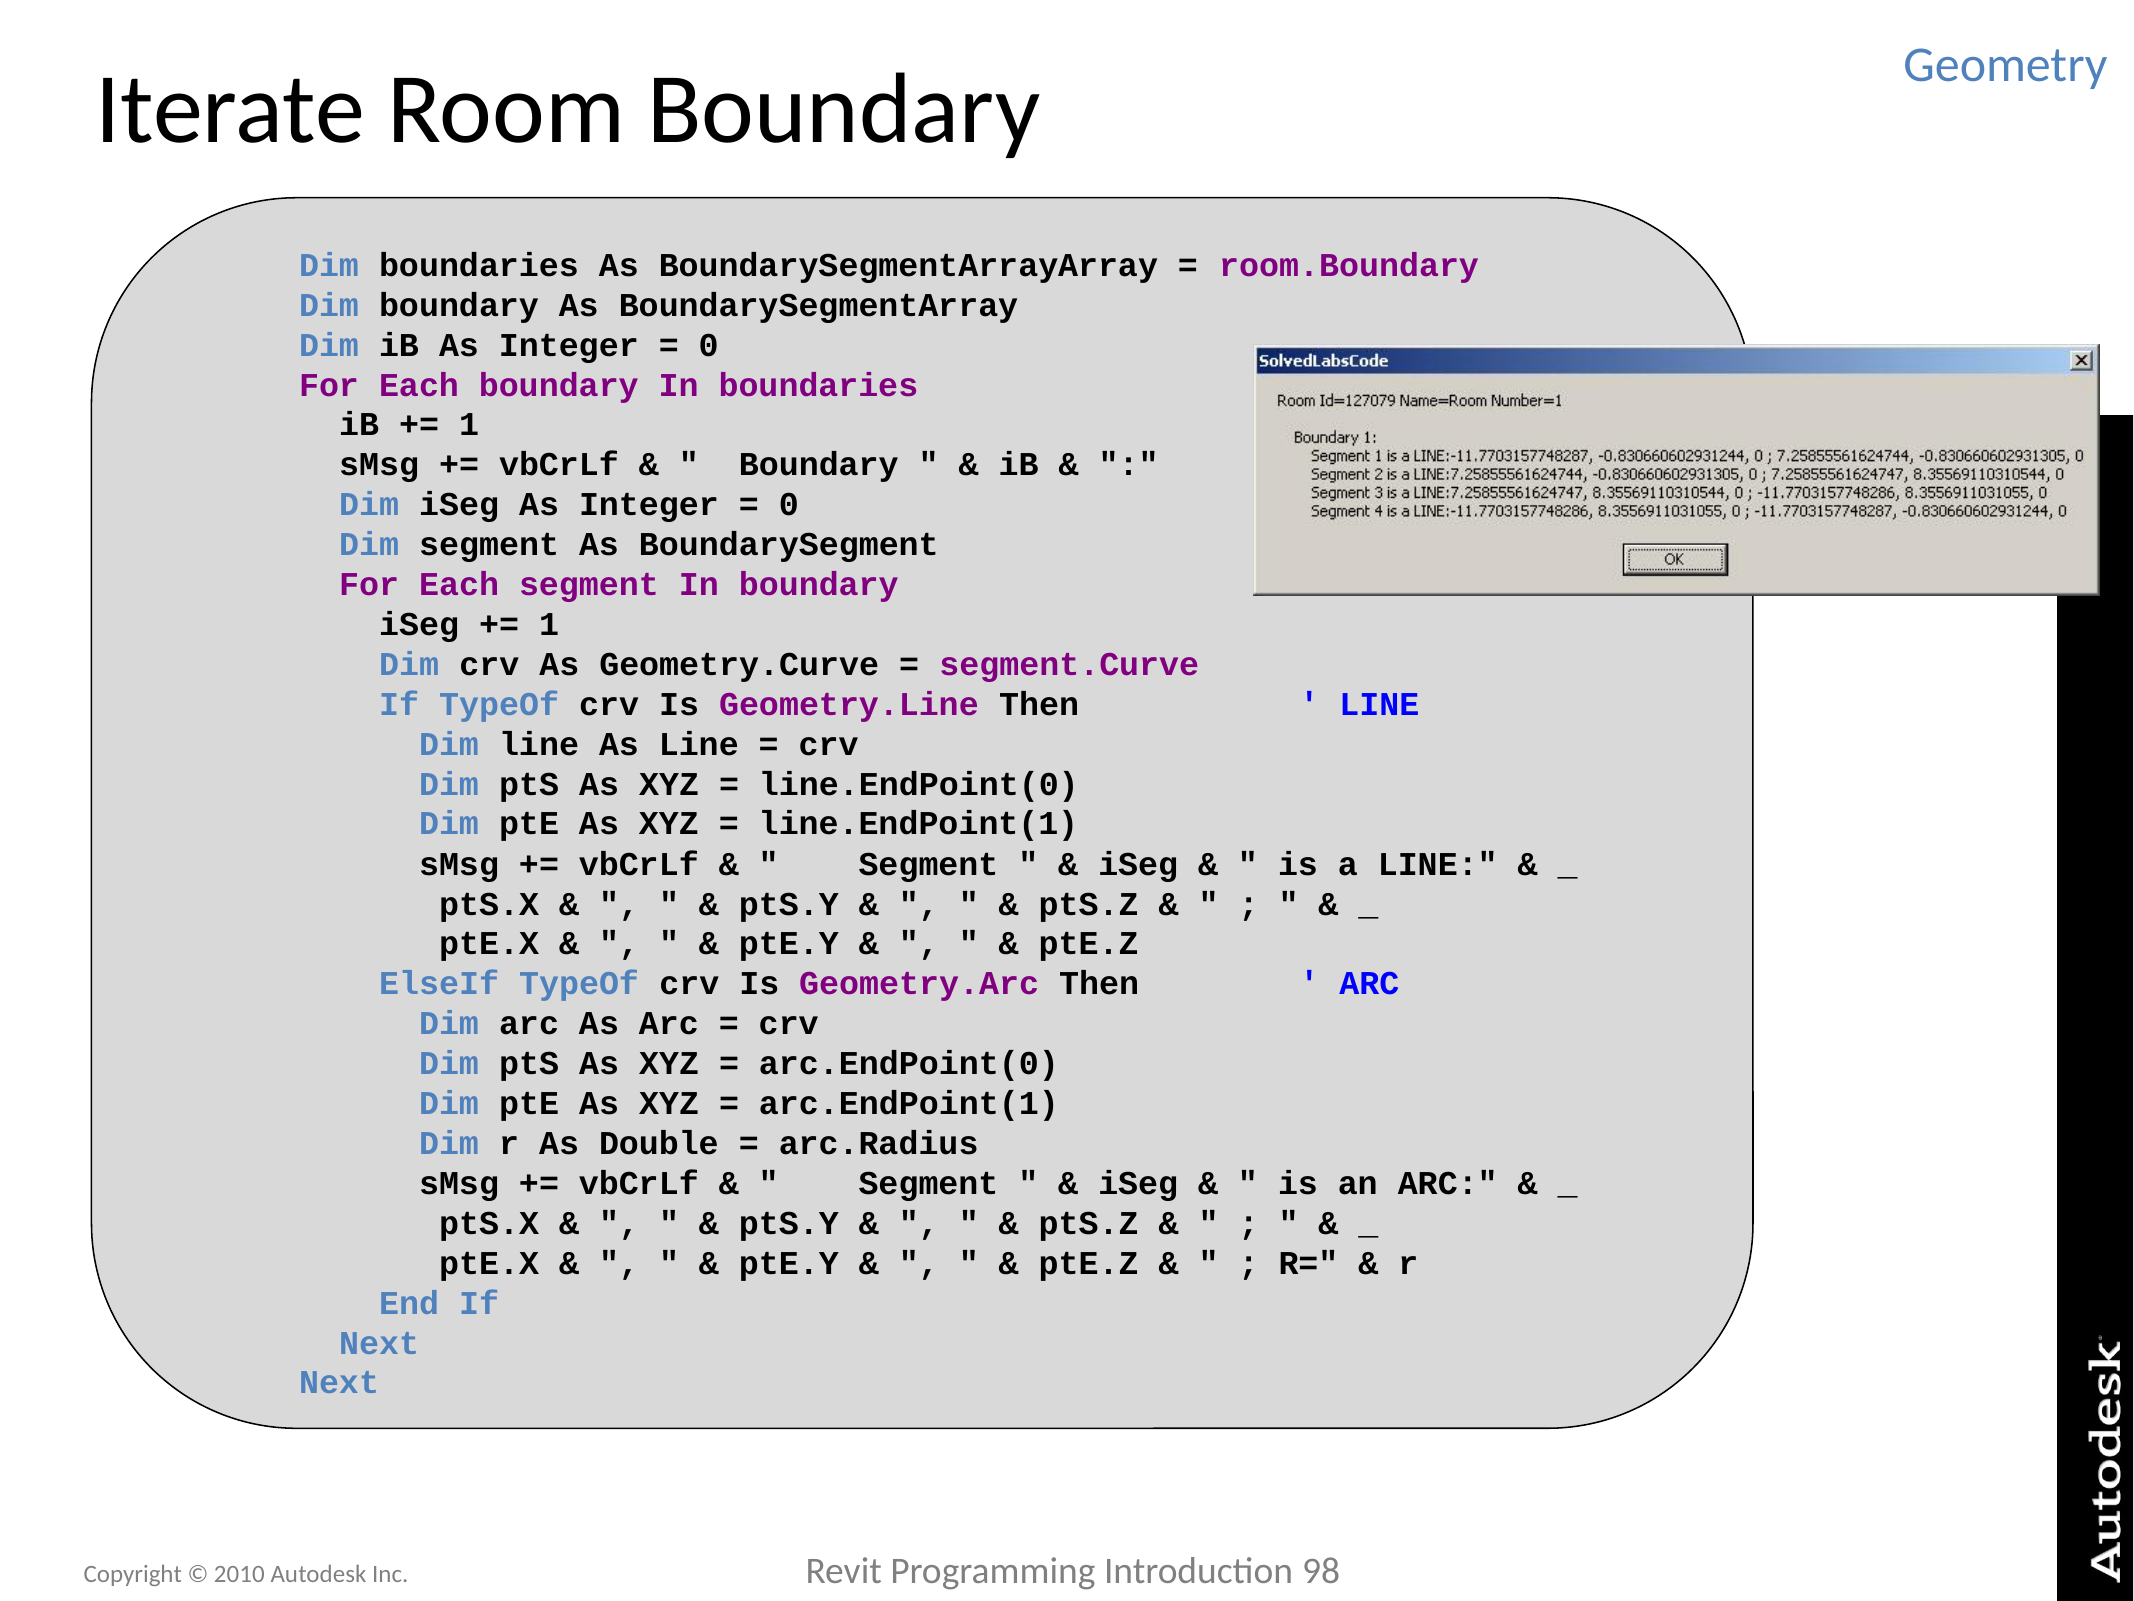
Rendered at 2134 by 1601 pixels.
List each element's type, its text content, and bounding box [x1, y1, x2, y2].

picture [1253, 344, 2134, 1601]
text_box [223, 1415, 1621, 1429]
text_box Geometry [1547, 31, 2108, 92]
list Dim boundaries As BoundarySegmentArrayArray = room.Boundary Dim boundary As BoundarySegmentArray Dim iB As Integer = 0 For Each boundary In boundaries iB += 1 sMsg += vbCrLf & " Boundary " & iB & ":" Dim iSeg As Integer = 0 Dim segment As BoundarySegment For Each segment In boundary iSeg += 1 Dim crv As Geometry.Curve = segment.Curve If TypeOf crv Is Geometry.Line Then ' LINE Dim line As Line = crv Dim ptS As XYZ = line.EndPoint(0) Dim ptE As XYZ = line.EndPoint(1) sMsg += vbCrLf & " Segment " & iSeg & " is a LINE:" & _ ptS.X & ", " & ptS.Y & ", " & ptS.Z & " ; " & _ ptE.X & ", " & ptE.Y & ", " & ptE.Z ElseIf TypeOf crv Is Geometry.Arc Then ' ARC Dim arc As Arc = crv Dim ptS As XYZ = arc.EndPoint(0) Dim ptE As XYZ = arc.EndPoint(1) Dim r As Double = arc.Radius sMsg += vbCrLf & " Segment " & iSeg & " is an ARC:" & _ ptS.X & ", " & ptS.Y & ", " & ptS.Z & " ; " & _ ptE.X & ", " & ptE.Y & ", " & ptE.Z & " ; R=" & r End If Next Next [16, 232, 1966, 1415]
title Iterate Room Boundary [74, 31, 1924, 232]
